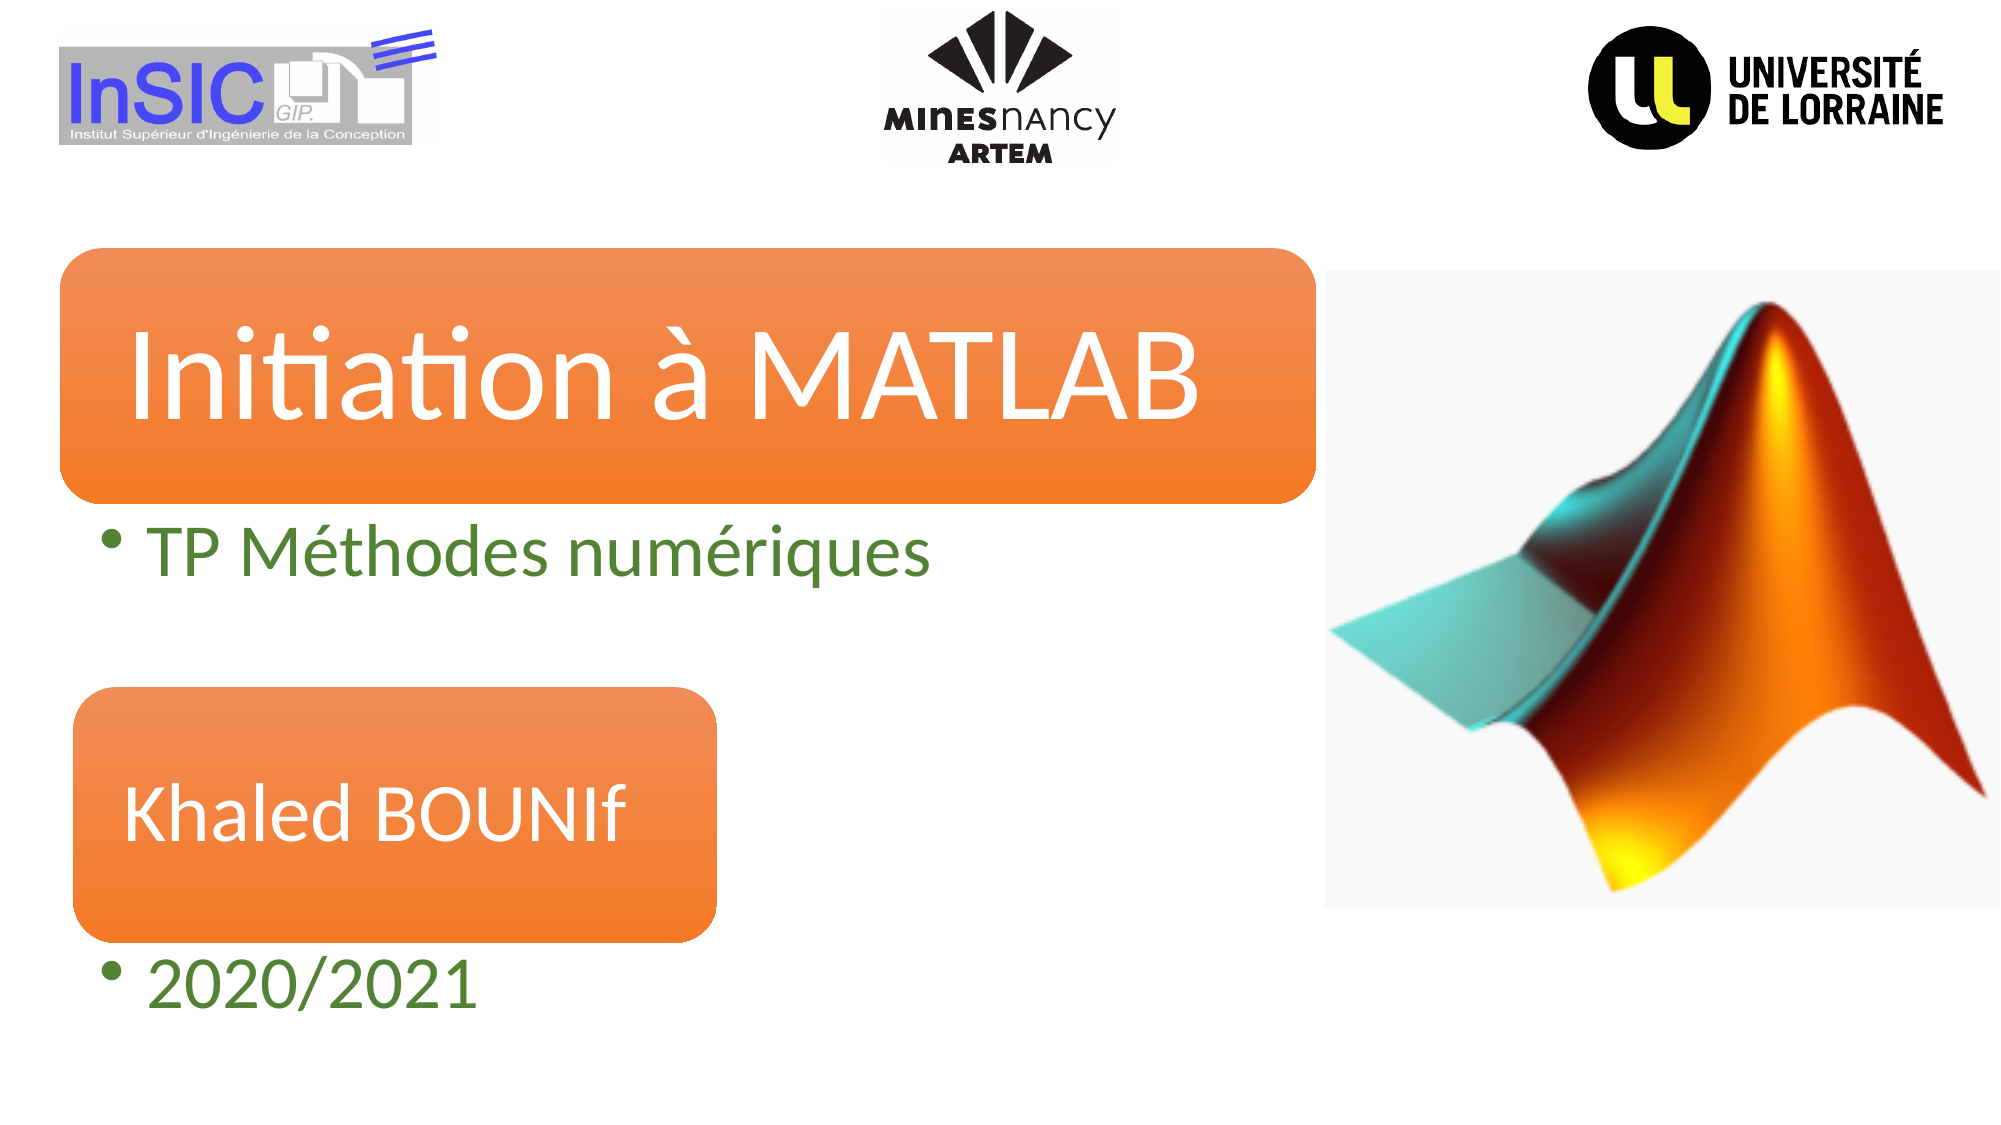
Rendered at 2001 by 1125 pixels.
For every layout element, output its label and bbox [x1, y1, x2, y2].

picture [1324, 270, 2000, 909]
picture [1588, 26, 1943, 150]
text_box [59, 236, 1317, 1125]
picture [59, 29, 437, 145]
picture [884, 11, 1116, 163]
